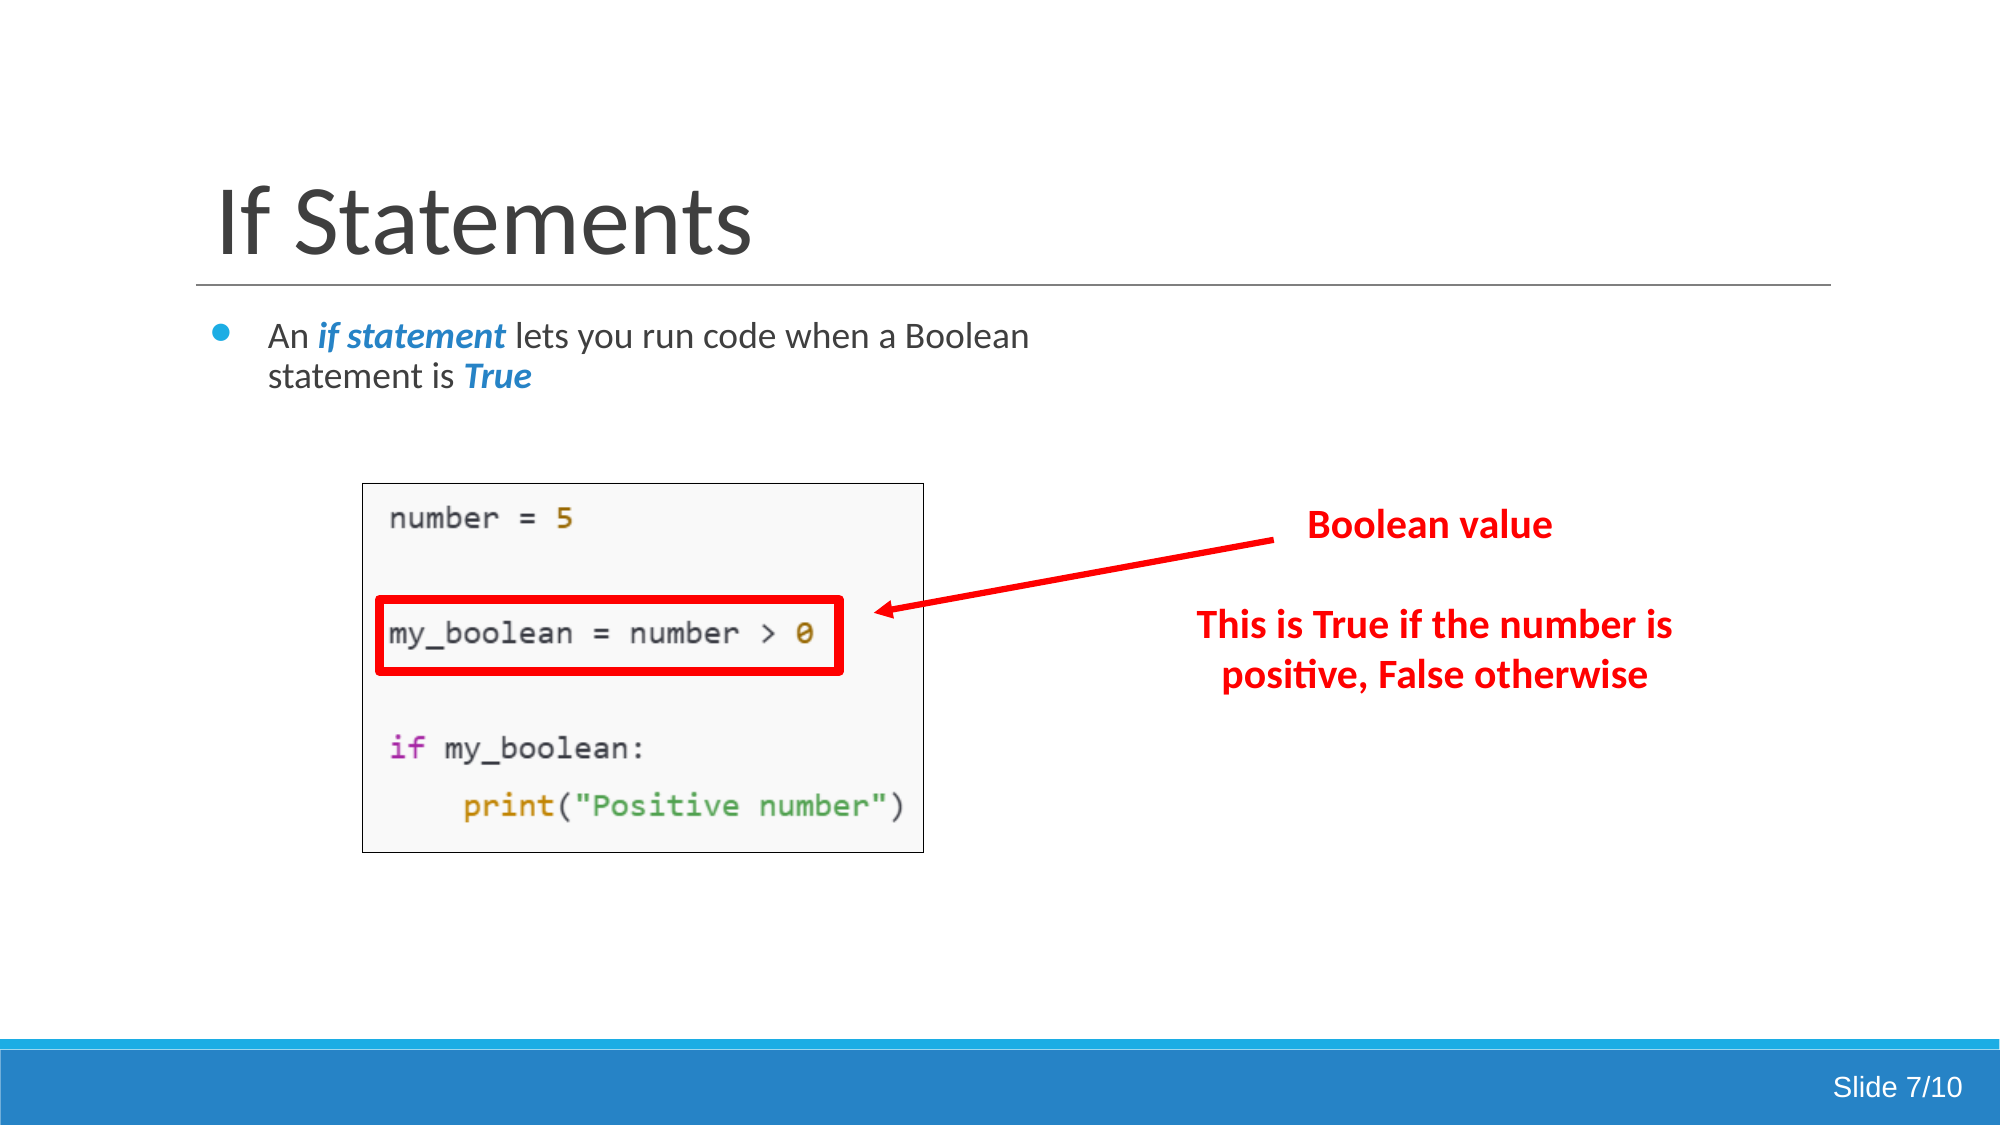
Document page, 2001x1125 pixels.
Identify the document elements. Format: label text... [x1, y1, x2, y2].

picture [362, 482, 924, 854]
text_box An if statement lets you run code when a Boolean statement is True [192, 308, 1127, 870]
text_box Boolean value This is True if the number is positive, False otherwise [1145, 481, 1725, 712]
title If Statements [200, 44, 1850, 283]
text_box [873, 539, 1274, 613]
text_box Slide 7/10 [1817, 1053, 2000, 1125]
